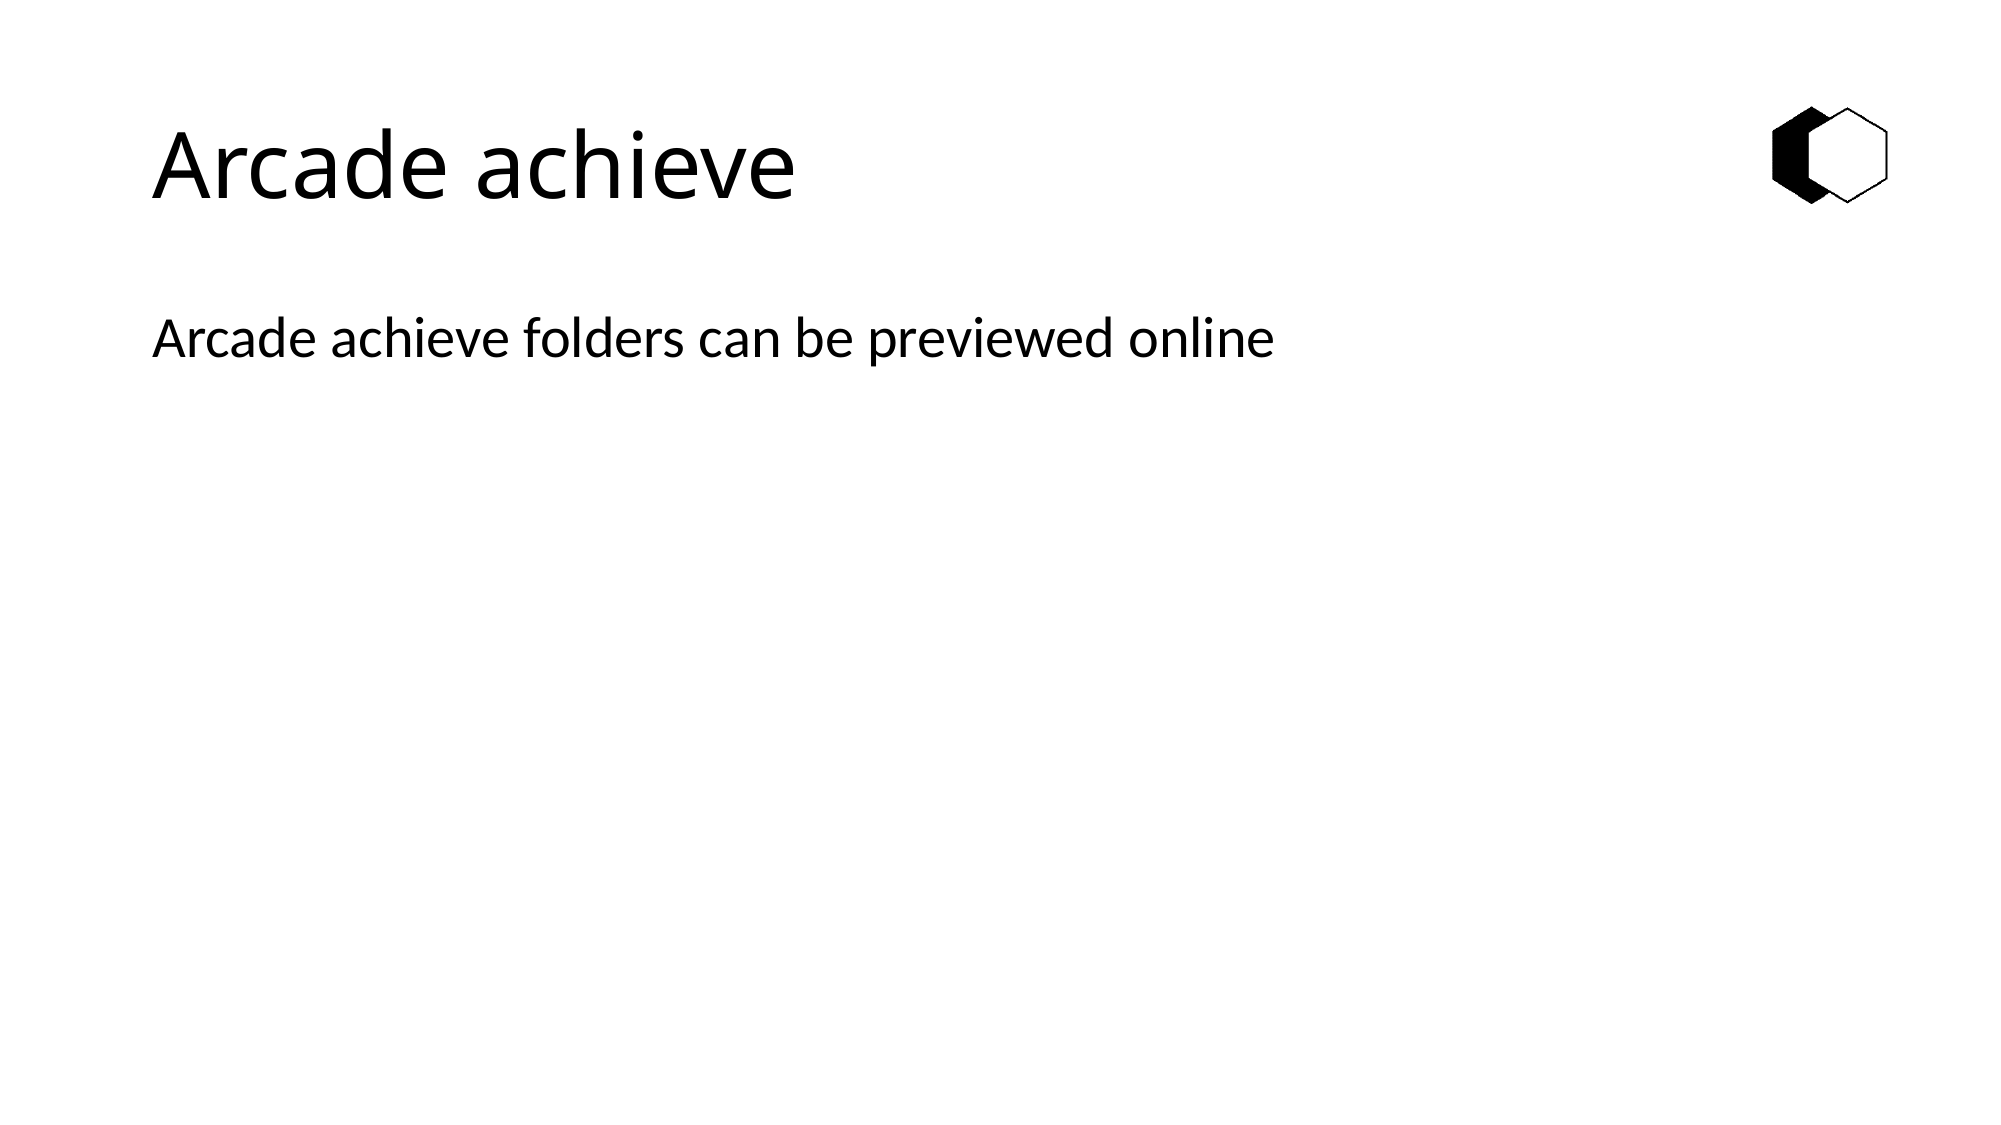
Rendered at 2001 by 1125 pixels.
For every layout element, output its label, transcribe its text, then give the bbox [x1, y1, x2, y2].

title Arcade achieve [137, 59, 1863, 278]
picture [1863, 65, 2000, 262]
list Arcade achieve folders can be previewed online [137, 299, 1863, 1014]
